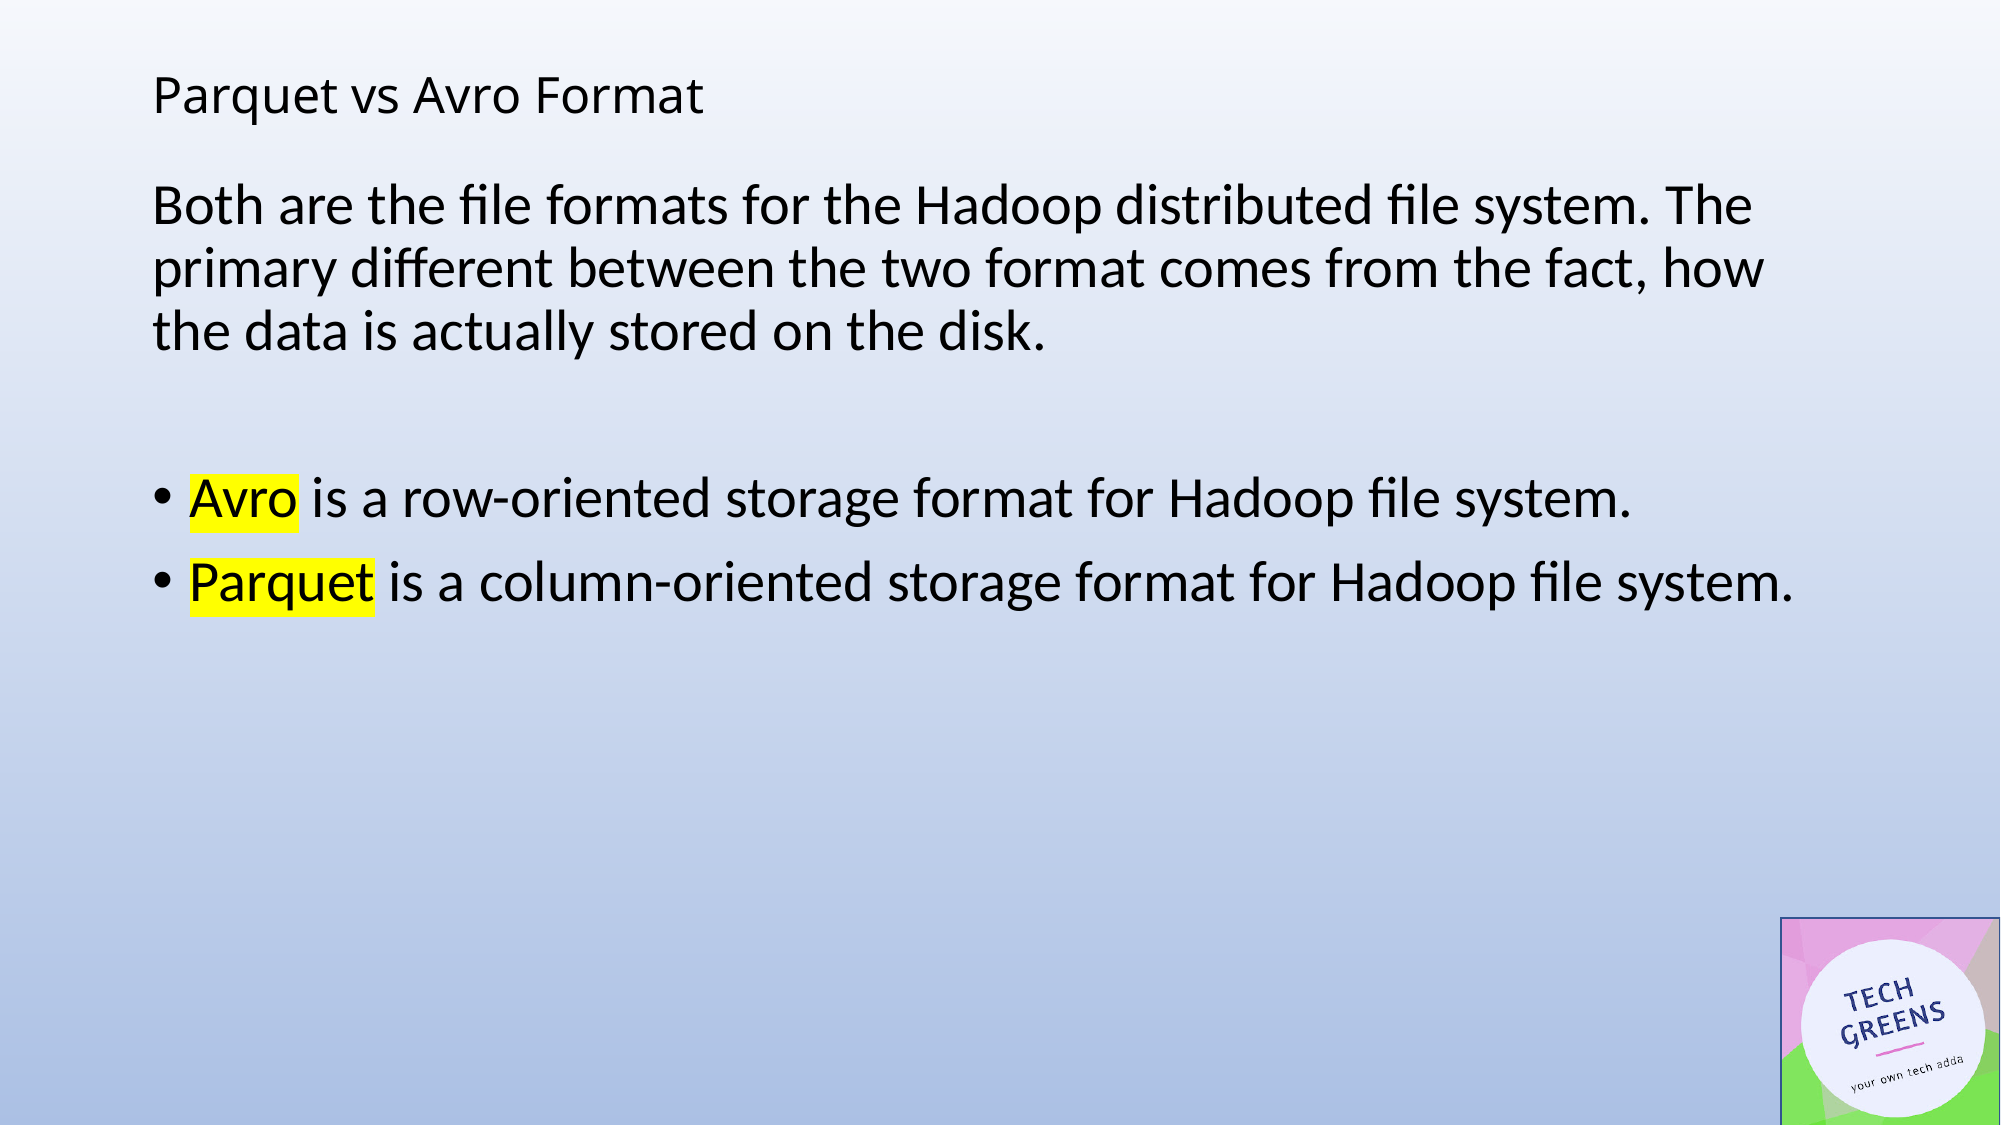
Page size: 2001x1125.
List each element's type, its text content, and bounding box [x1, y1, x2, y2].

title Parquet vs Avro Format [137, 59, 1863, 135]
list Both are the file formats for the Hadoop distributed file system. The primary different between the two format comes from the fact, how the data is actually stored on the disk. Avro is a row-oriented storage format for Hadoop file system. Parquet is a column-oriented storage format for Hadoop file system. [137, 166, 1863, 1014]
picture [1782, 919, 1999, 1125]
